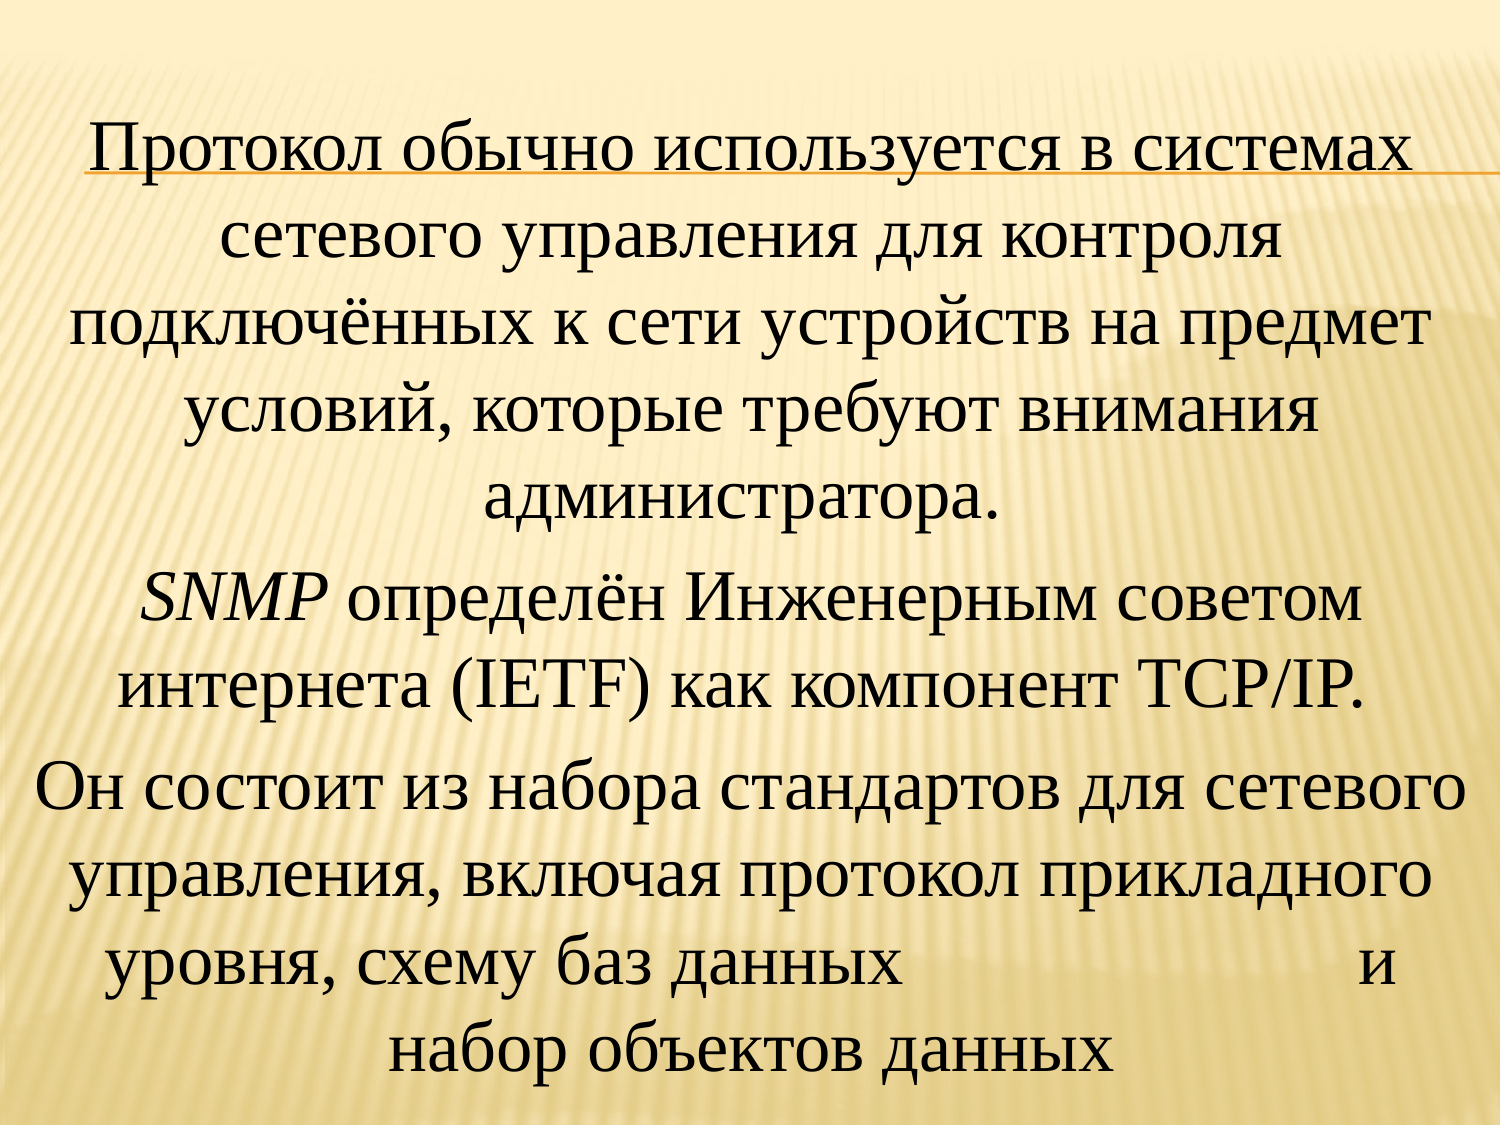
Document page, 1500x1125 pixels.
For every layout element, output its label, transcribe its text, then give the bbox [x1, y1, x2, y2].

list Протокол обычно используется в системах сетевого управления для контроля подключённых к сети устройств на предмет условий, которые требуют внимания администратора. SNMP определён Инженерным советом интернета (IETF) как компонент TCP/IP. Он состоит из набора стандартов для сетевого управления, включая протокол прикладного уровня, схему баз данных и набор объектов данных [2, 90, 1500, 1102]
